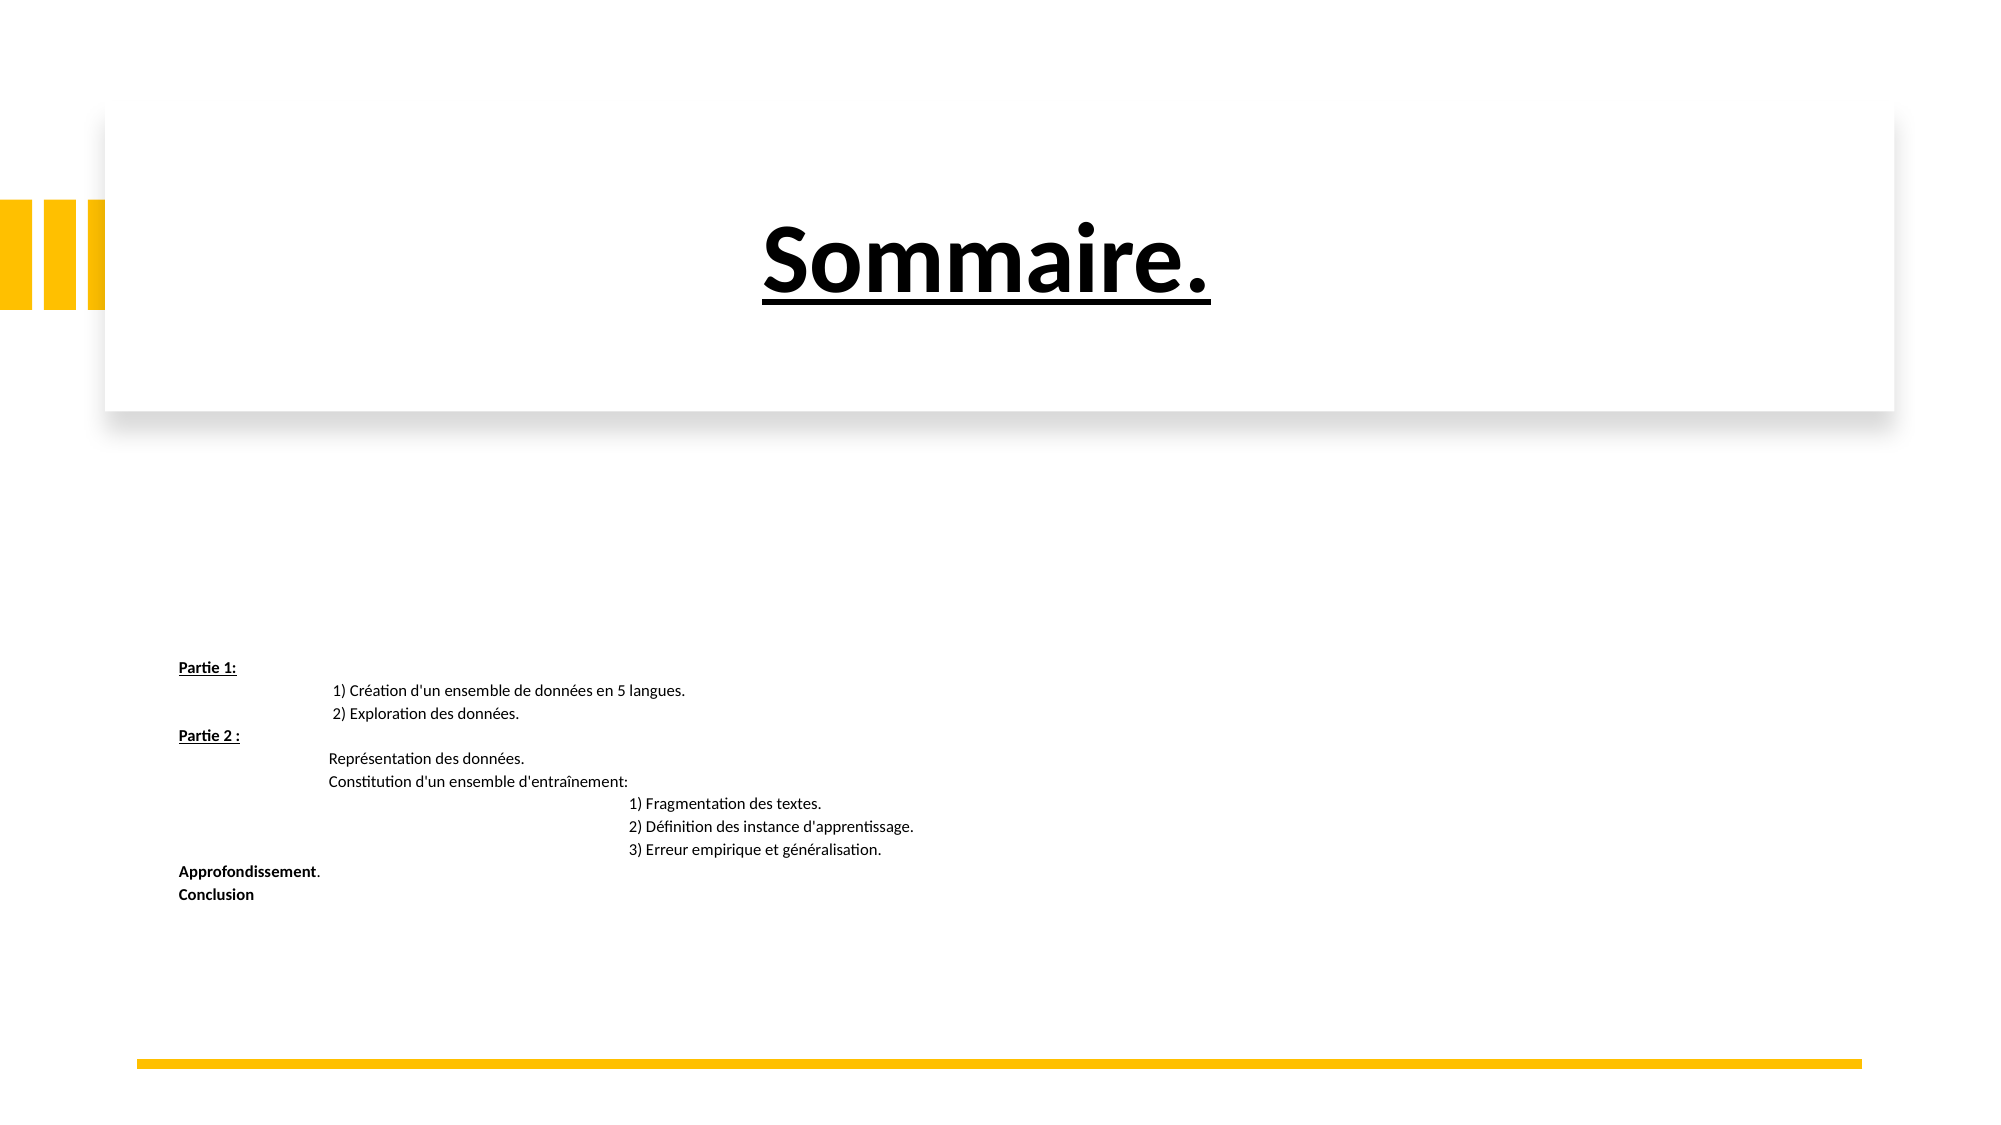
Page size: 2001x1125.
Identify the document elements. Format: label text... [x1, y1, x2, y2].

text_box [105, 100, 1895, 412]
title Sommaire. [170, 132, 1803, 389]
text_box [0, 199, 121, 311]
text_box [0, 0, 2000, 1125]
list Partie 1: 1) Création d'un ensemble de données en 5 langues. 2) Exploration des données. Partie 2 : Représentation des données. Constitution d'un ensemble d'entraînement: 1) Fragmentation des textes. 2) Définition des instance d'apprentissage. 3) Erreur empirique et généralisation. Approfondissement. Conclusion [170, 638, 1803, 1009]
